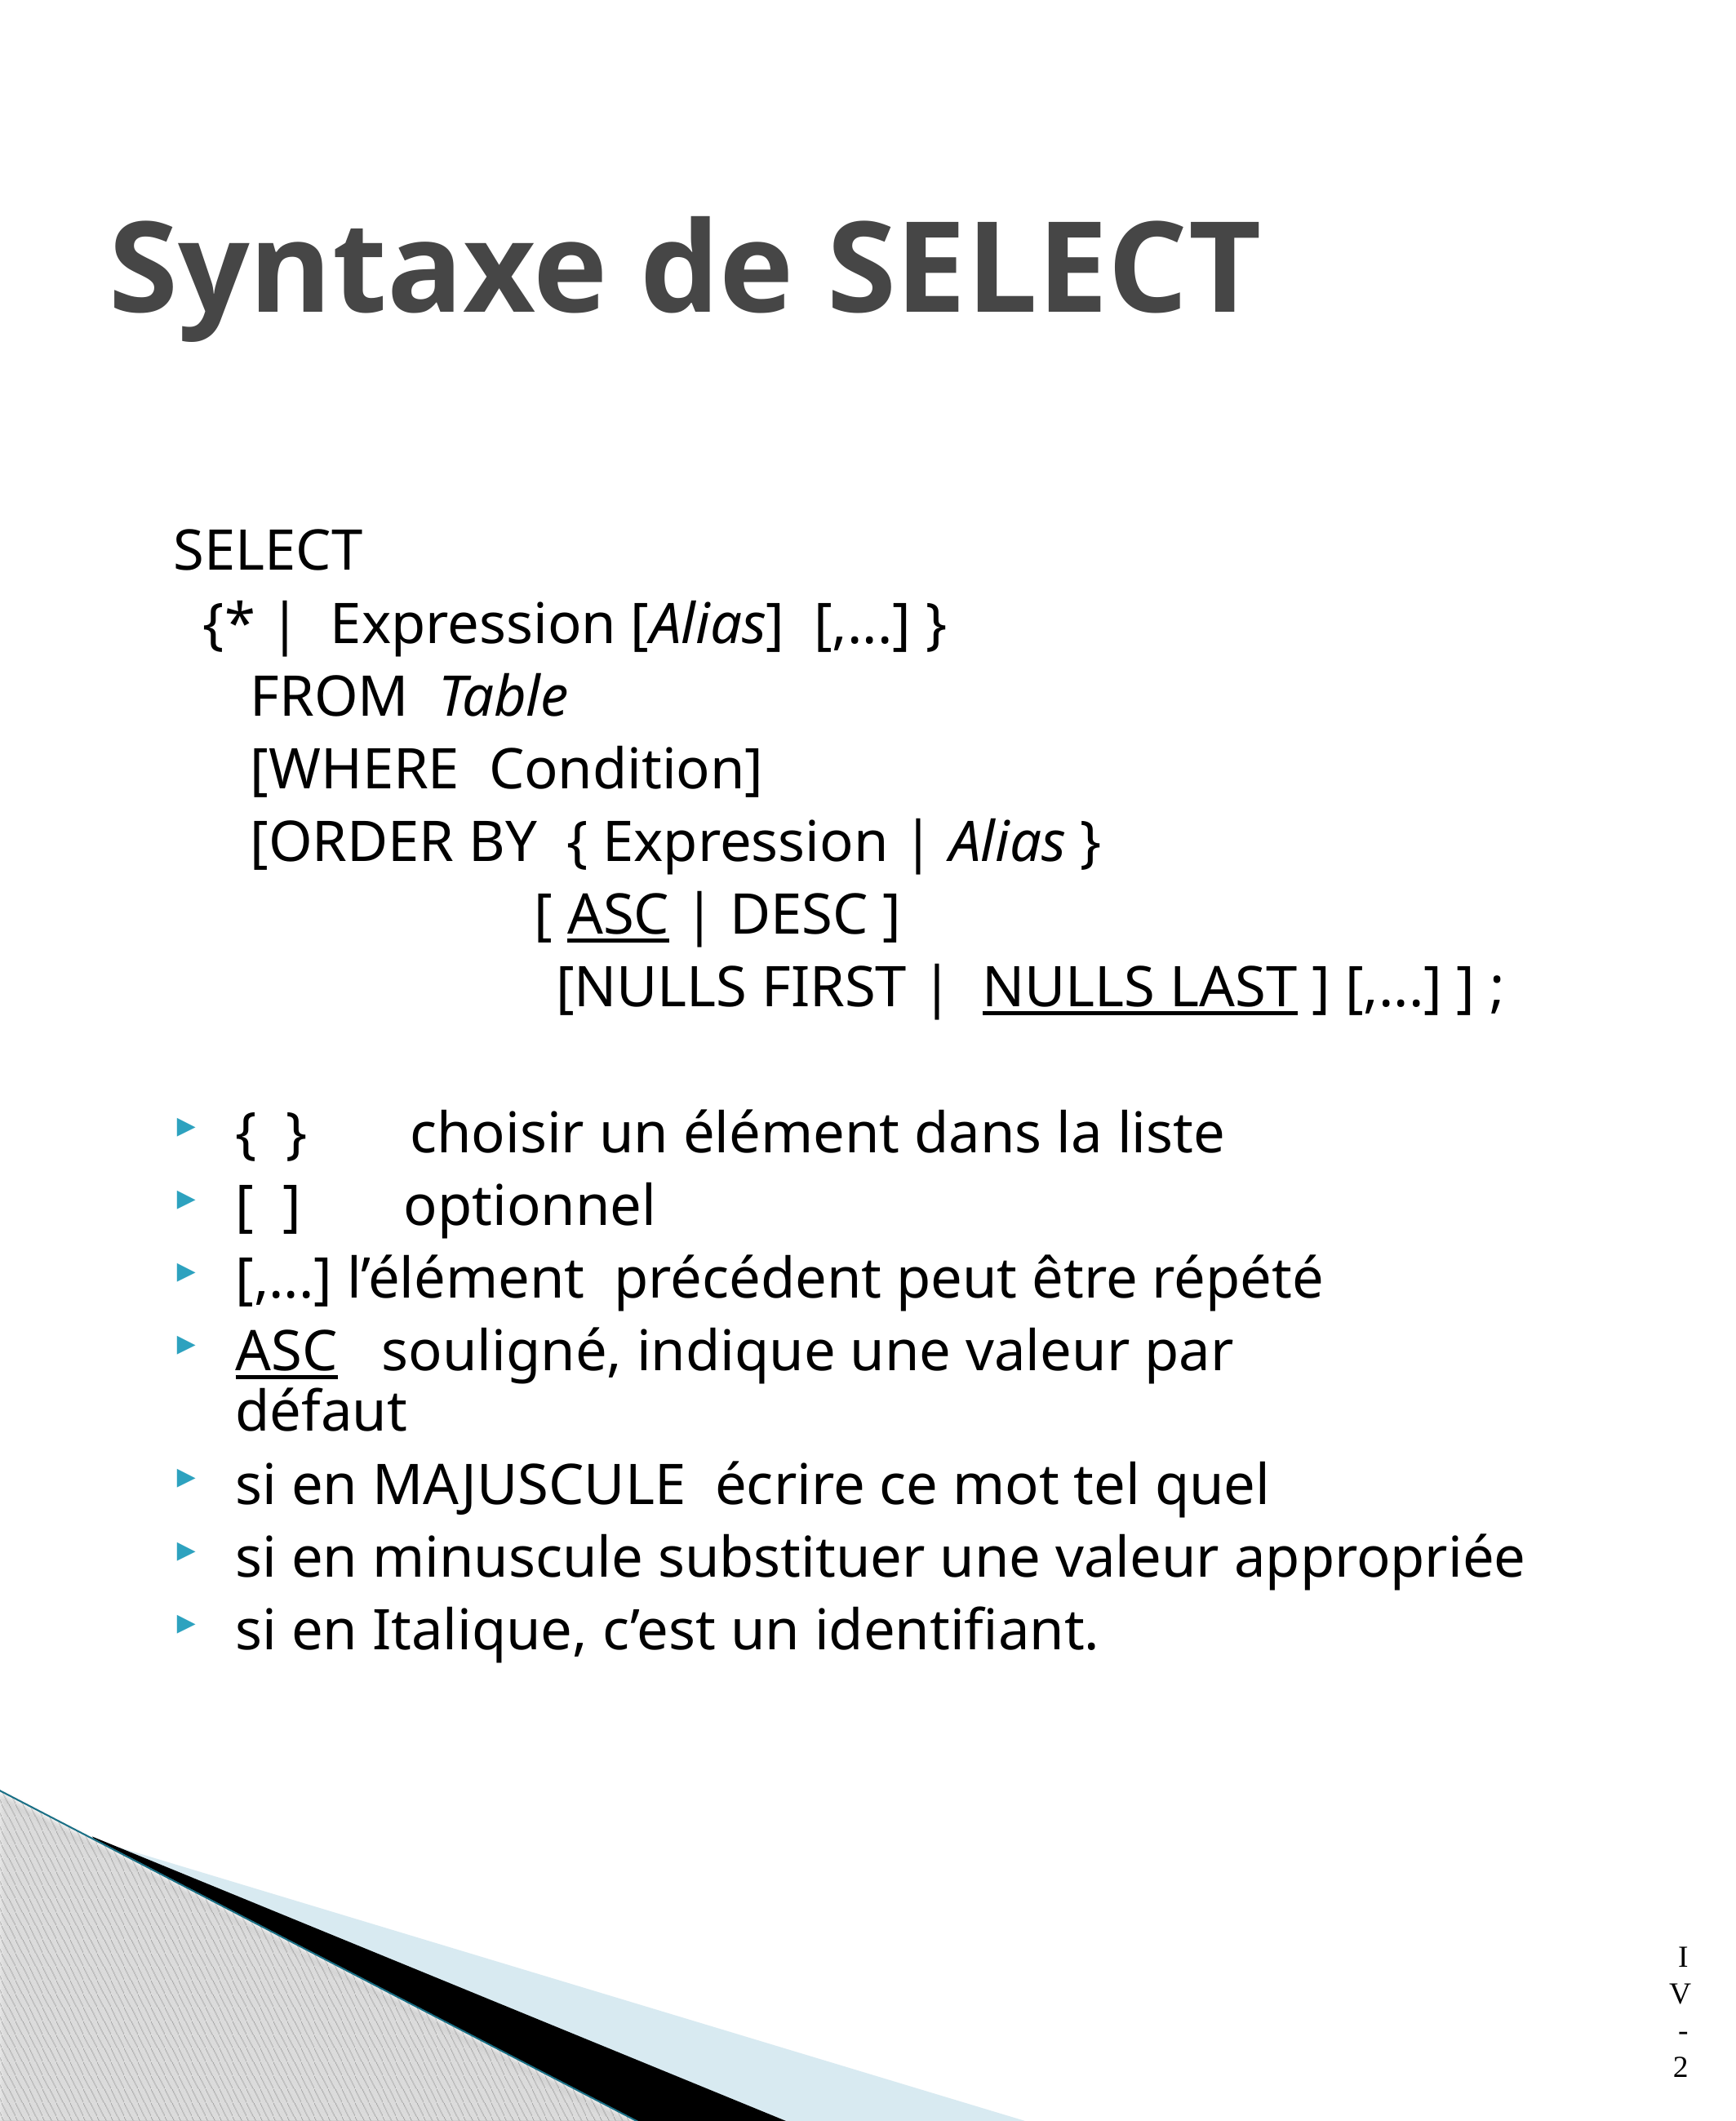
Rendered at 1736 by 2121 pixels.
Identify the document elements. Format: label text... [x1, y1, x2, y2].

slide_number 2 [1641, 1981, 1711, 2095]
list SELECT {* | Expression [Alias] [,...] } FROM Table [WHERE Condition] [ORDER BY { Expression | Alias } [ ASC | DESC ] [NULLS FIRST | NULLS LAST ] [,...] ] ; { } choisir un élément dans la liste [ ] optionnel [,...] l’élément précédent peut être répété ASC souligné, indique une valeur par défaut si en MAJUSCULE écrire ce mot tel quel si en minuscule substituer une valeur appropriée si en Italique, c’est un identifiant. [125, 511, 1601, 1784]
title Syntaxe de SELECT [87, 85, 1649, 439]
